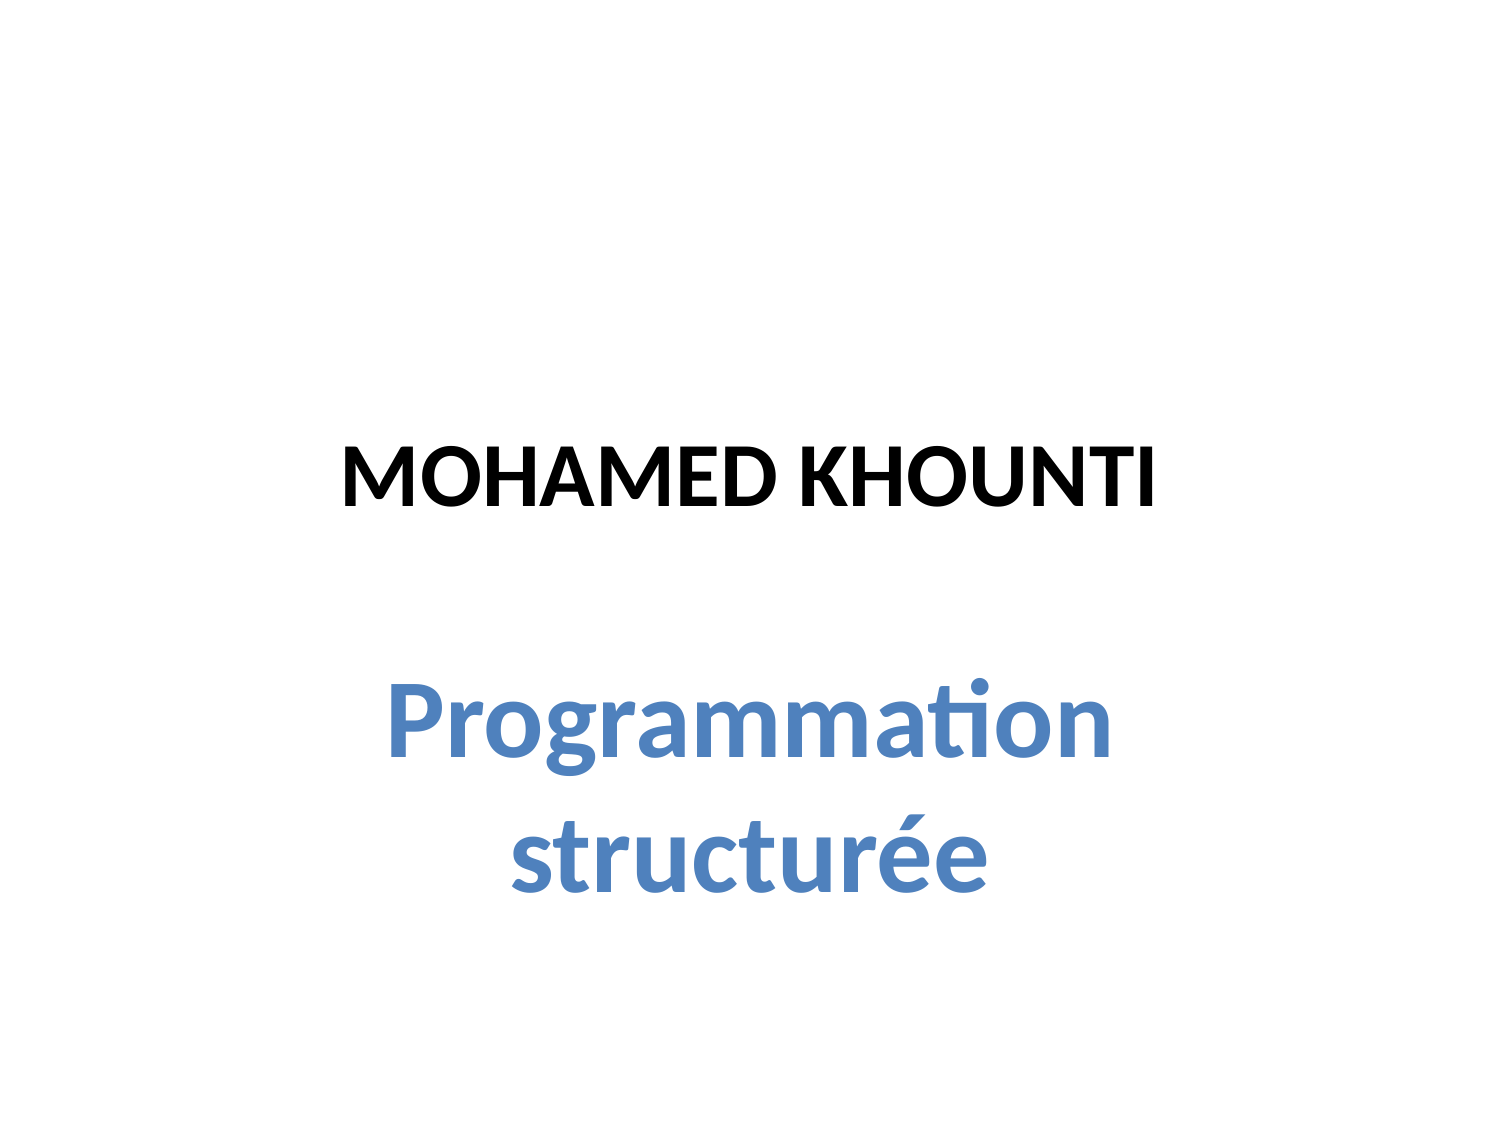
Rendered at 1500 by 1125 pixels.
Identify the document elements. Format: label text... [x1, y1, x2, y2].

title MOHAMED KHOUNTI [112, 349, 1388, 591]
subtitle Programmation structurée [225, 637, 1275, 925]
